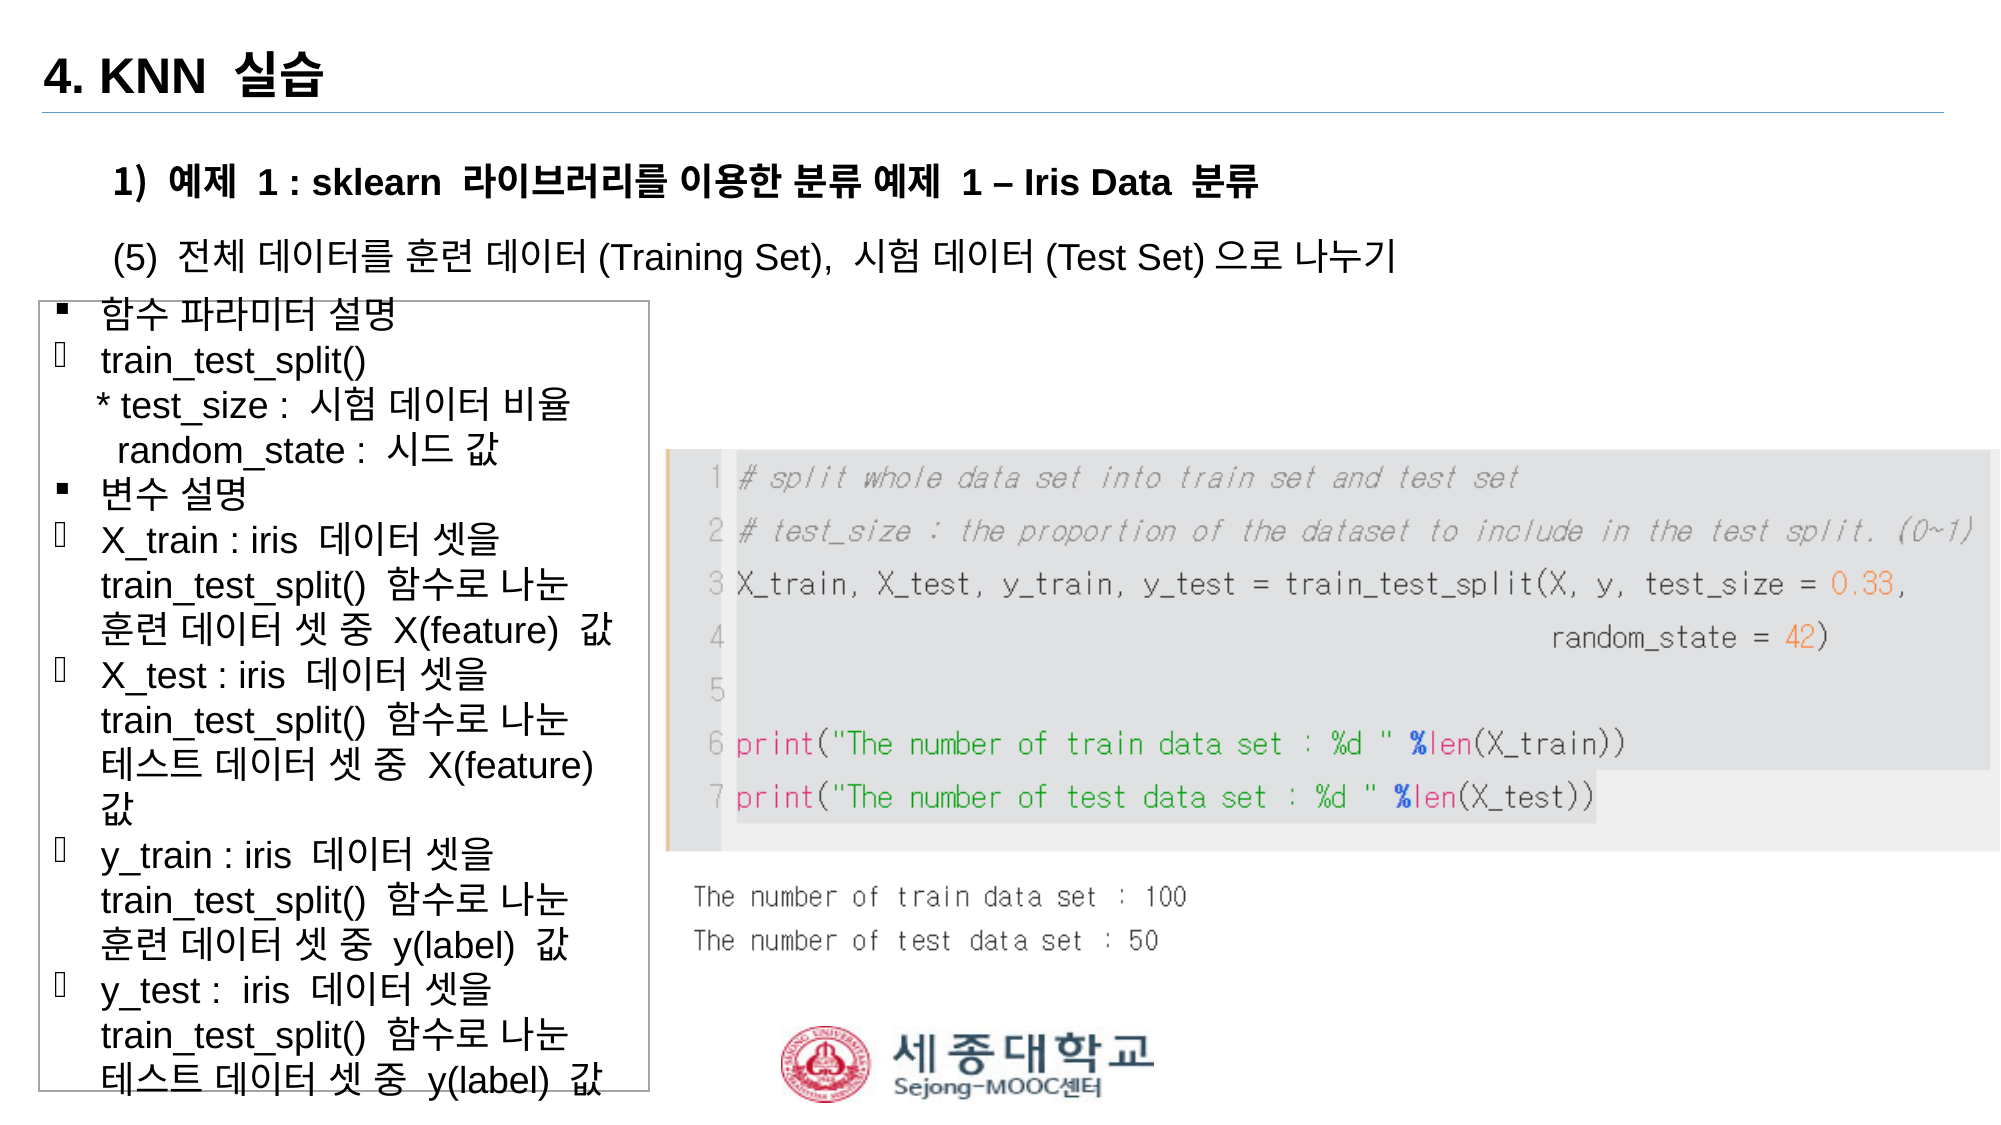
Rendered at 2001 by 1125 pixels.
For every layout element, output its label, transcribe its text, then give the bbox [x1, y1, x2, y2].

text_box 함수 파라미터 설명 train_test_split() * test_size : 시험 데이터 비율 random_state : 시드 값 변수 설명 X_train : iris 데이터 셋을 train_test_split() 함수로 나눈 훈련 데이터 셋 중 X(feature) 값 X_test : iris 데이터 셋을 train_test_split() 함수로 나눈 테스트 데이터 셋 중 X(feature) 값 y_train : iris 데이터 셋을 train_test_split() 함수로 나눈 훈련 데이터 셋 중 y(label) 값 y_test : iris 데이터 셋을 train_test_split() 함수로 나눈 테스트 데이터 셋 중 y(label) 값 [38, 300, 650, 1092]
text_box 4. KNN 실습 [28, 36, 2000, 112]
picture [781, 1026, 1154, 1103]
text_box 예제 1 : sklearn 라이브러리를 이용한 분류 예제 1 – Iris Data 분류 (5) 전체 데이터를 훈련 데이터(Training Set), 시험 데이터(Test Set)으로 나누기 [97, 150, 1413, 286]
picture [665, 449, 2000, 985]
